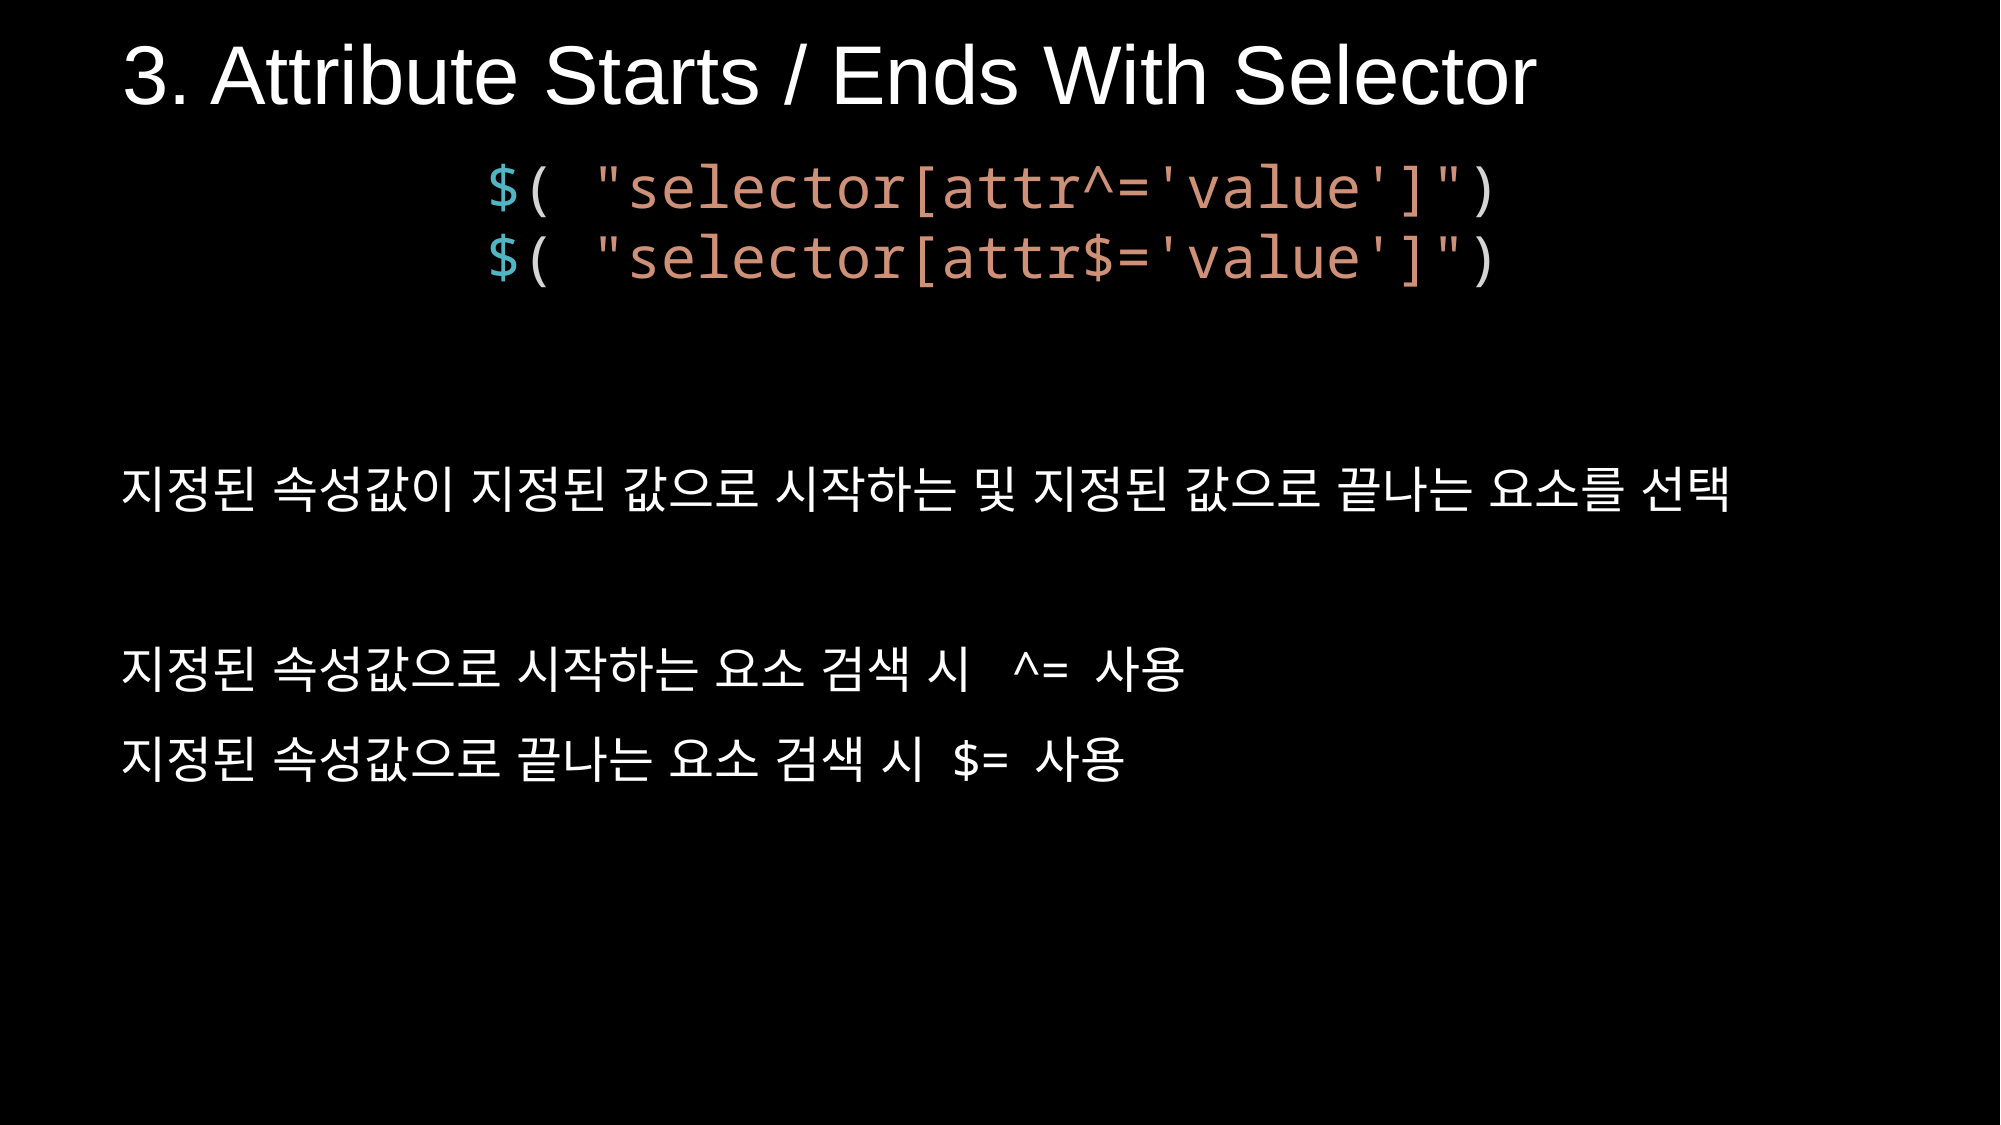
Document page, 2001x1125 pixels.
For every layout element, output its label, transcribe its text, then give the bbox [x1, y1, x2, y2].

text_box 지정된 속성값이 지정된 값으로 시작하는 및 지정된 값으로 끝나는 요소를 선택 지정된 속성값으로 시작하는 요소 검색 시 ^= 사용 지정된 속성값으로 끝나는 요소 검색 시 $= 사용 [106, 420, 1946, 796]
text_box 3. Attribute Starts / Ends With Selector [107, 13, 1972, 129]
text_box $( "selector[attr^='value']") $( "selector[attr$='value']") [471, 142, 1580, 298]
